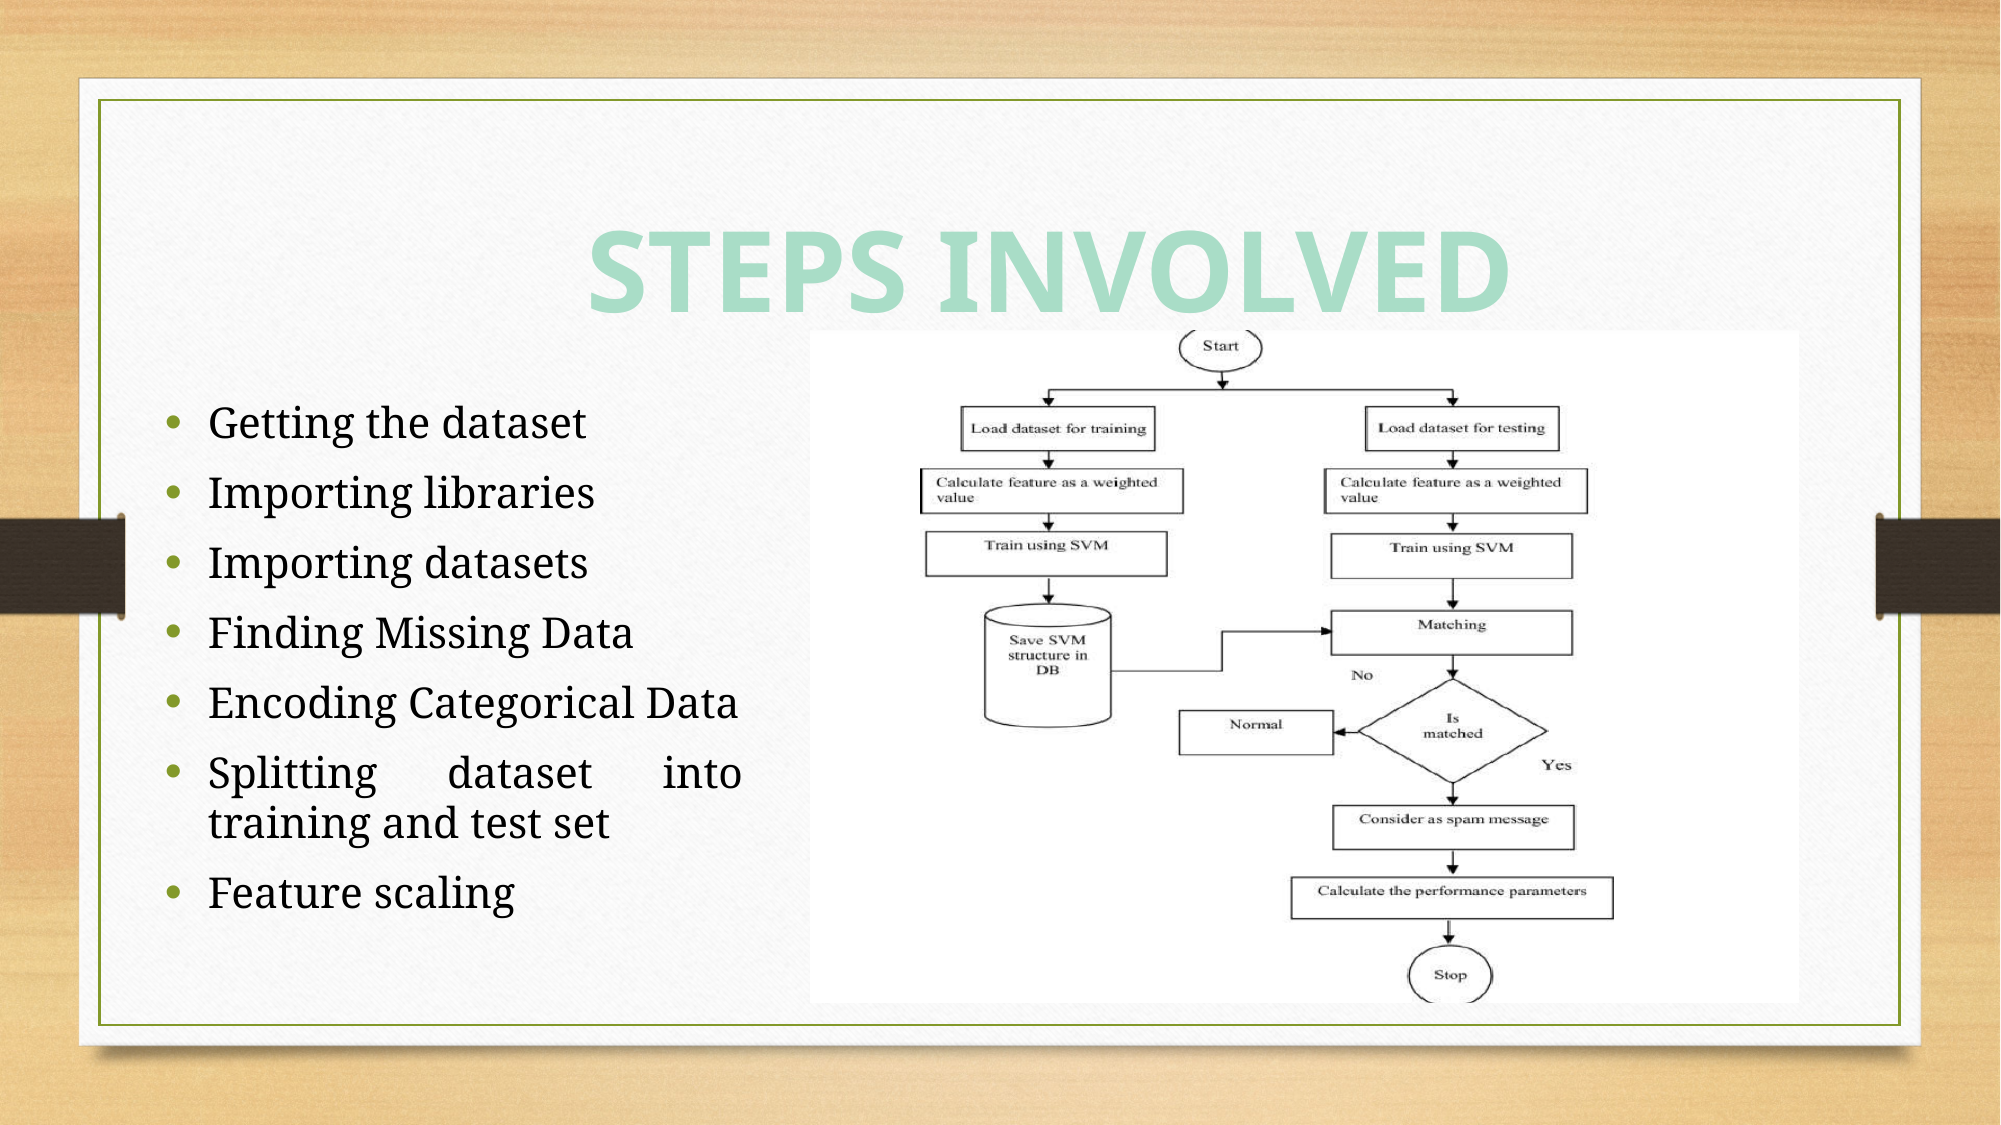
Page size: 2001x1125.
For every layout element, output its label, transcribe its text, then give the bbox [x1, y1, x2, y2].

list Getting the dataset Importing libraries Importing datasets Finding Missing Data Encoding Categorical Data Splitting dataset into training and test set Feature scaling [149, 388, 759, 950]
picture [0, 0, 2001, 1125]
text_box STEPS INVOLVED [541, 192, 1531, 343]
